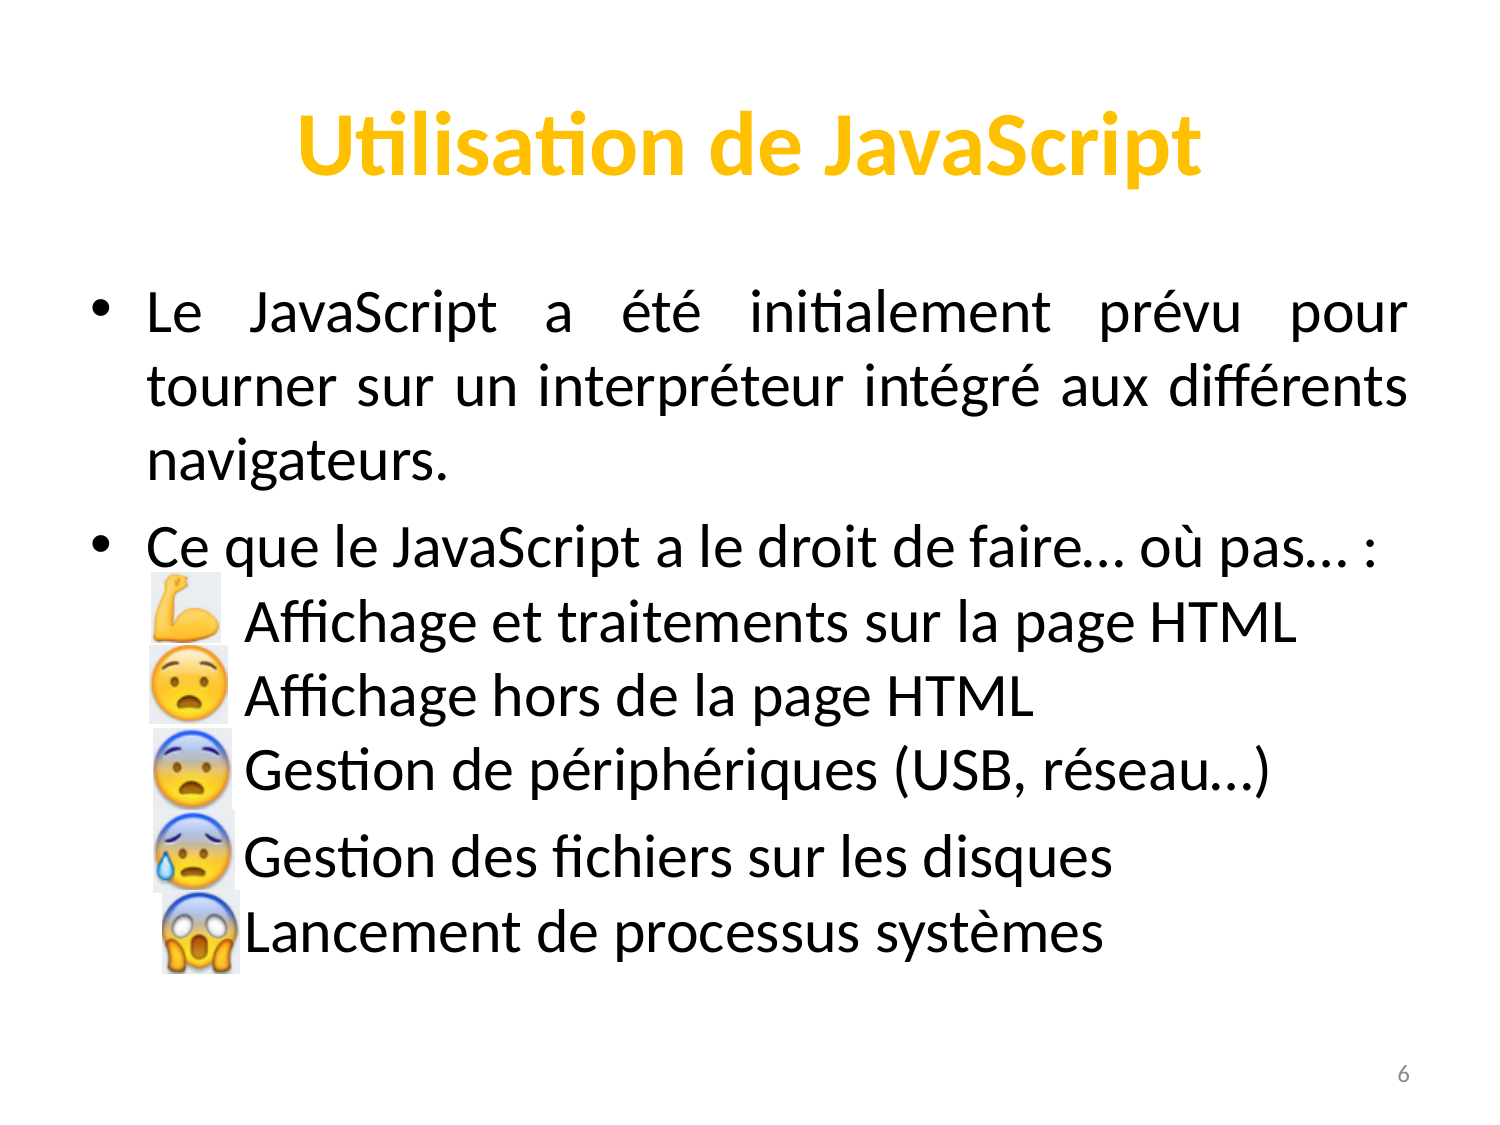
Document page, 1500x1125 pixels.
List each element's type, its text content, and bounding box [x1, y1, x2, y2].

picture [148, 572, 228, 724]
slide_number 6 [1074, 1042, 1425, 1103]
list Le JavaScript a été initialement prévu pour tourner sur un interpréteur intégré aux différents navigateurs. Ce que le JavaScript a le droit de faire… où pas… : Affichage et traitements sur la page HTML Affichage hors de la page HTML Gestion de périphériques (USB, réseau…) Gestion des fichiers sur les disques Lancement de processus systèmes [75, 262, 1425, 1005]
title Utilisation de JavaScript [75, 45, 1425, 233]
picture [153, 728, 240, 974]
